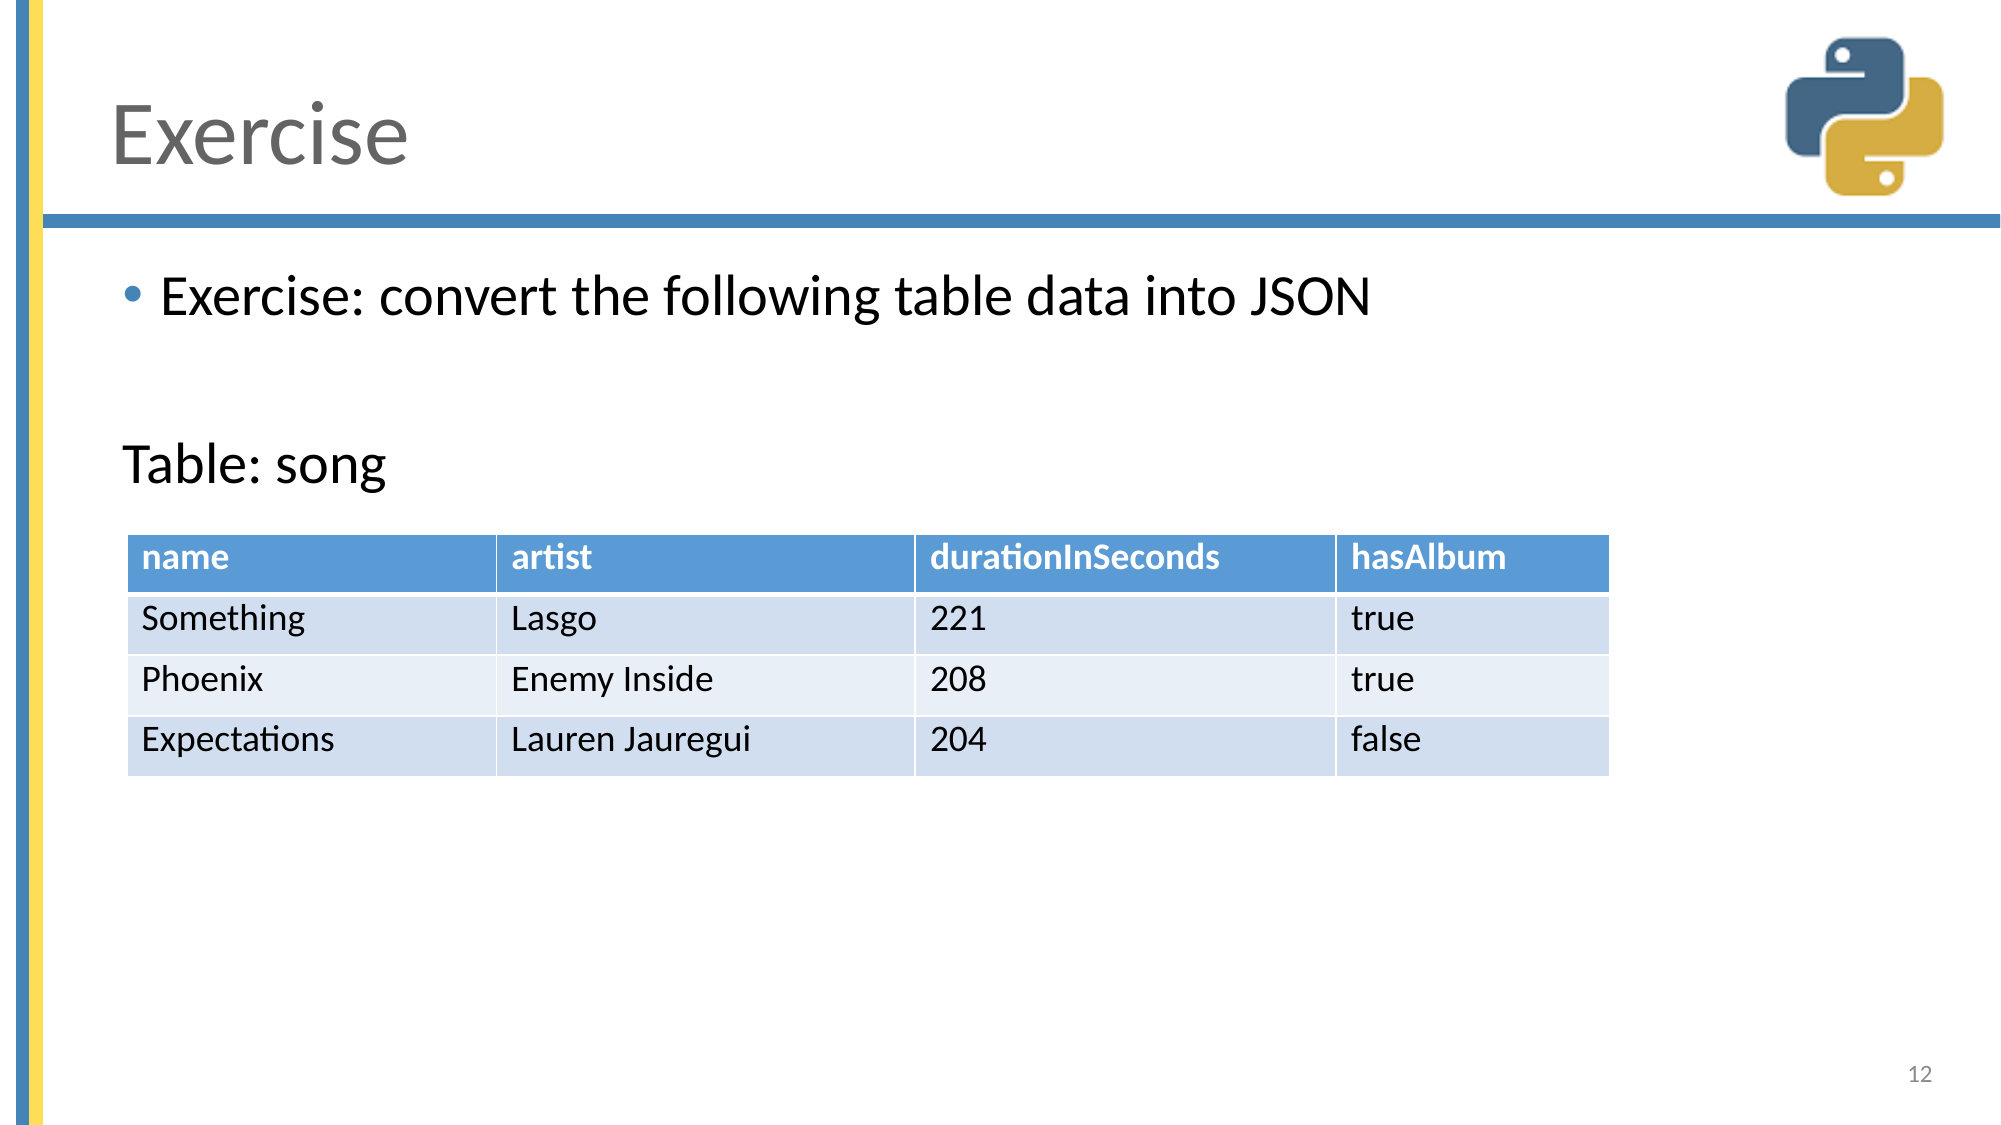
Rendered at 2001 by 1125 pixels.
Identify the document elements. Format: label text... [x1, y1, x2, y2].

list Exercise: convert the following table data into JSON Table: song [107, 258, 1593, 972]
title Exercise [95, 59, 1863, 211]
table_cell false [1337, 717, 1609, 776]
table_cell Enemy Inside [497, 656, 914, 715]
table_cell true [1337, 597, 1609, 654]
table_header durationInSeconds [916, 535, 1335, 592]
slide_number 12 [1497, 1042, 1948, 1103]
table_cell Lauren Jauregui [497, 717, 914, 776]
table_cell 204 [916, 717, 1335, 776]
table_cell 221 [916, 597, 1335, 654]
table_header name [128, 535, 496, 592]
table_cell Expectations [128, 717, 496, 776]
table_cell 208 [916, 656, 1335, 715]
table_cell Something [128, 597, 496, 654]
table_cell true [1337, 656, 1609, 715]
picture [1747, 18, 1987, 205]
table_cell Lasgo [497, 597, 914, 654]
table_header hasAlbum [1337, 535, 1609, 592]
table_cell Phoenix [128, 656, 496, 715]
table_header artist [497, 535, 914, 592]
